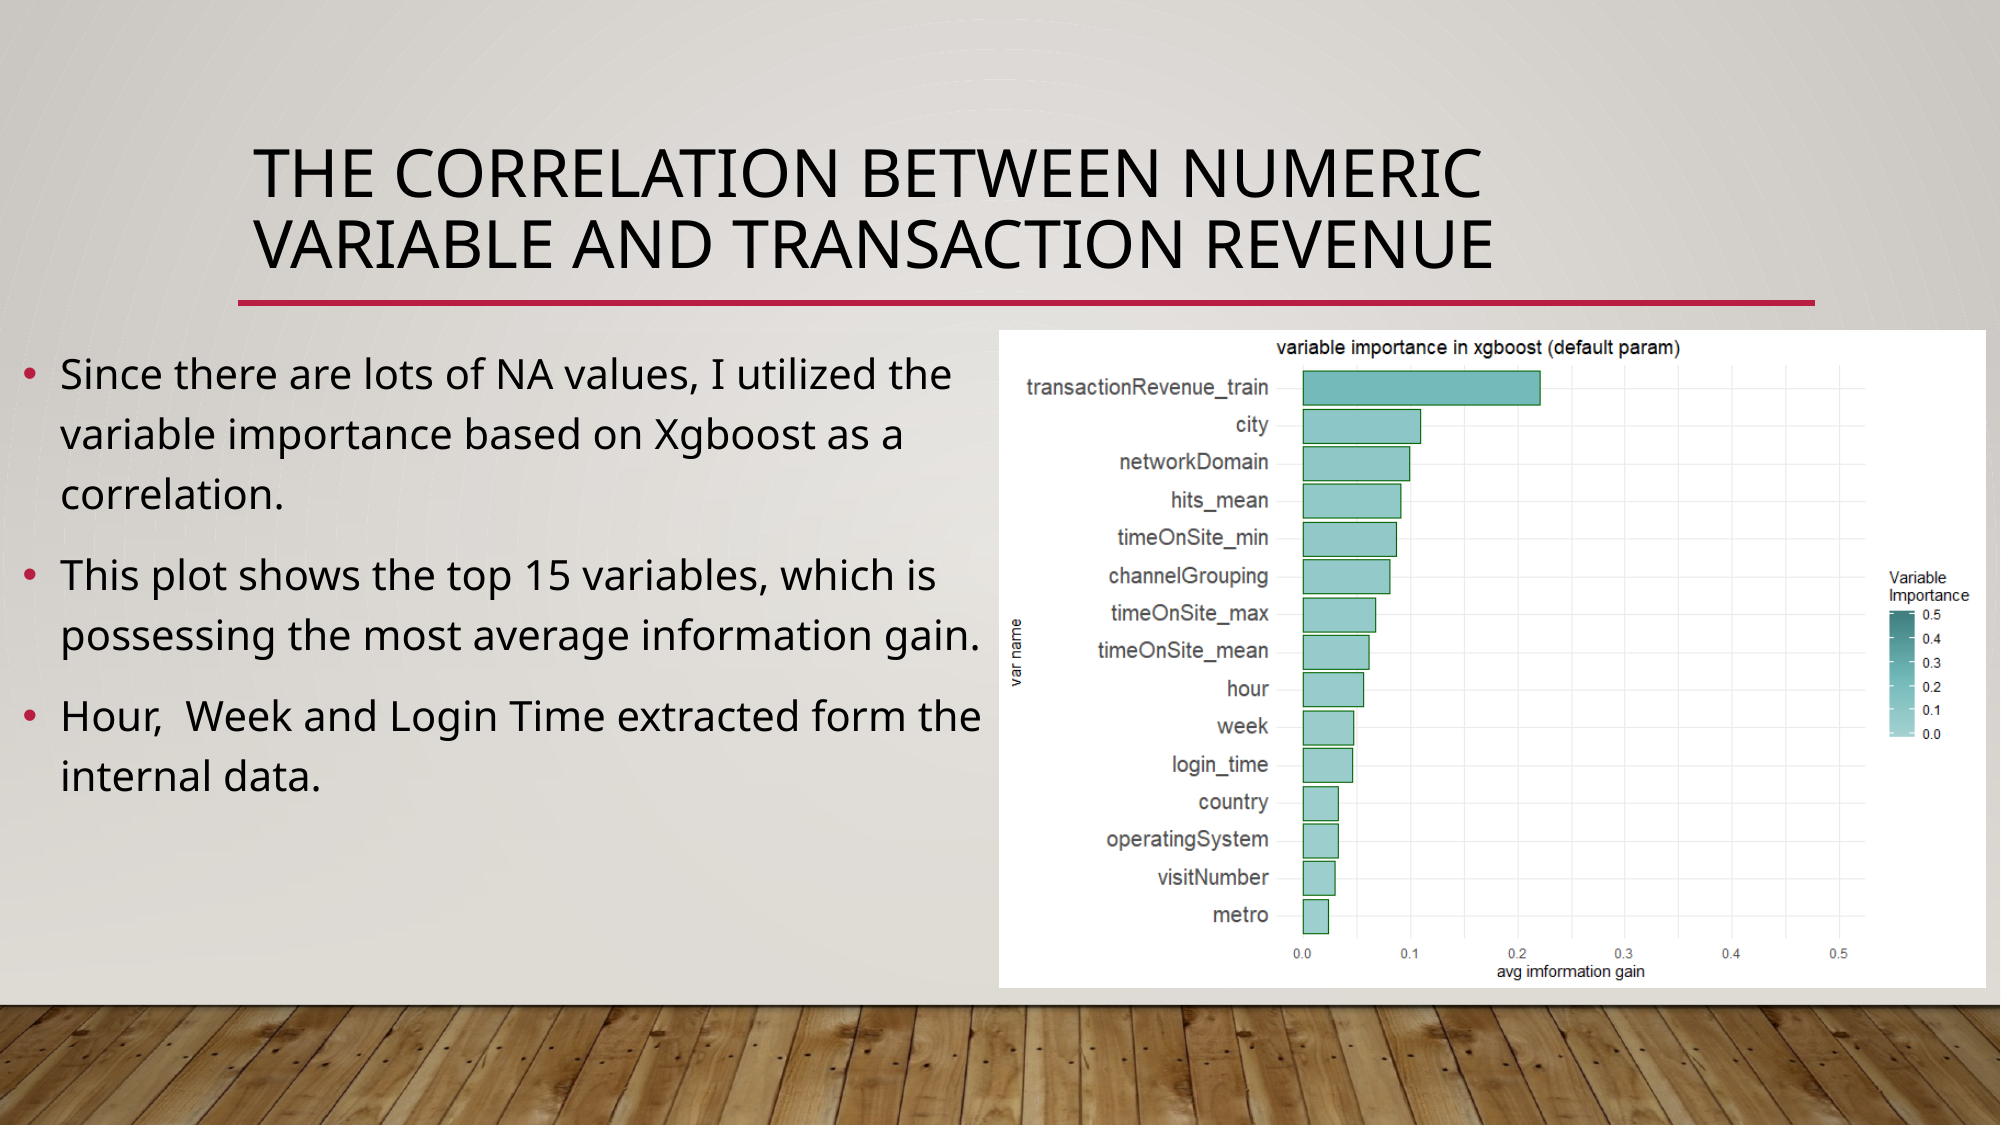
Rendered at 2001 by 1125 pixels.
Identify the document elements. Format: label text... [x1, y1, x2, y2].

picture [999, 330, 1986, 988]
list Since there are lots of NA values, I utilized the variable importance based on Xgboost as a correlation. This plot shows the top 15 variables, which is possessing the most average information gain. Hour, Week and Login Time extracted form the internal data. [7, 330, 999, 988]
title The correlation between numeric variable and transaction revenue [238, 131, 1814, 305]
picture [0, 1005, 2000, 1125]
